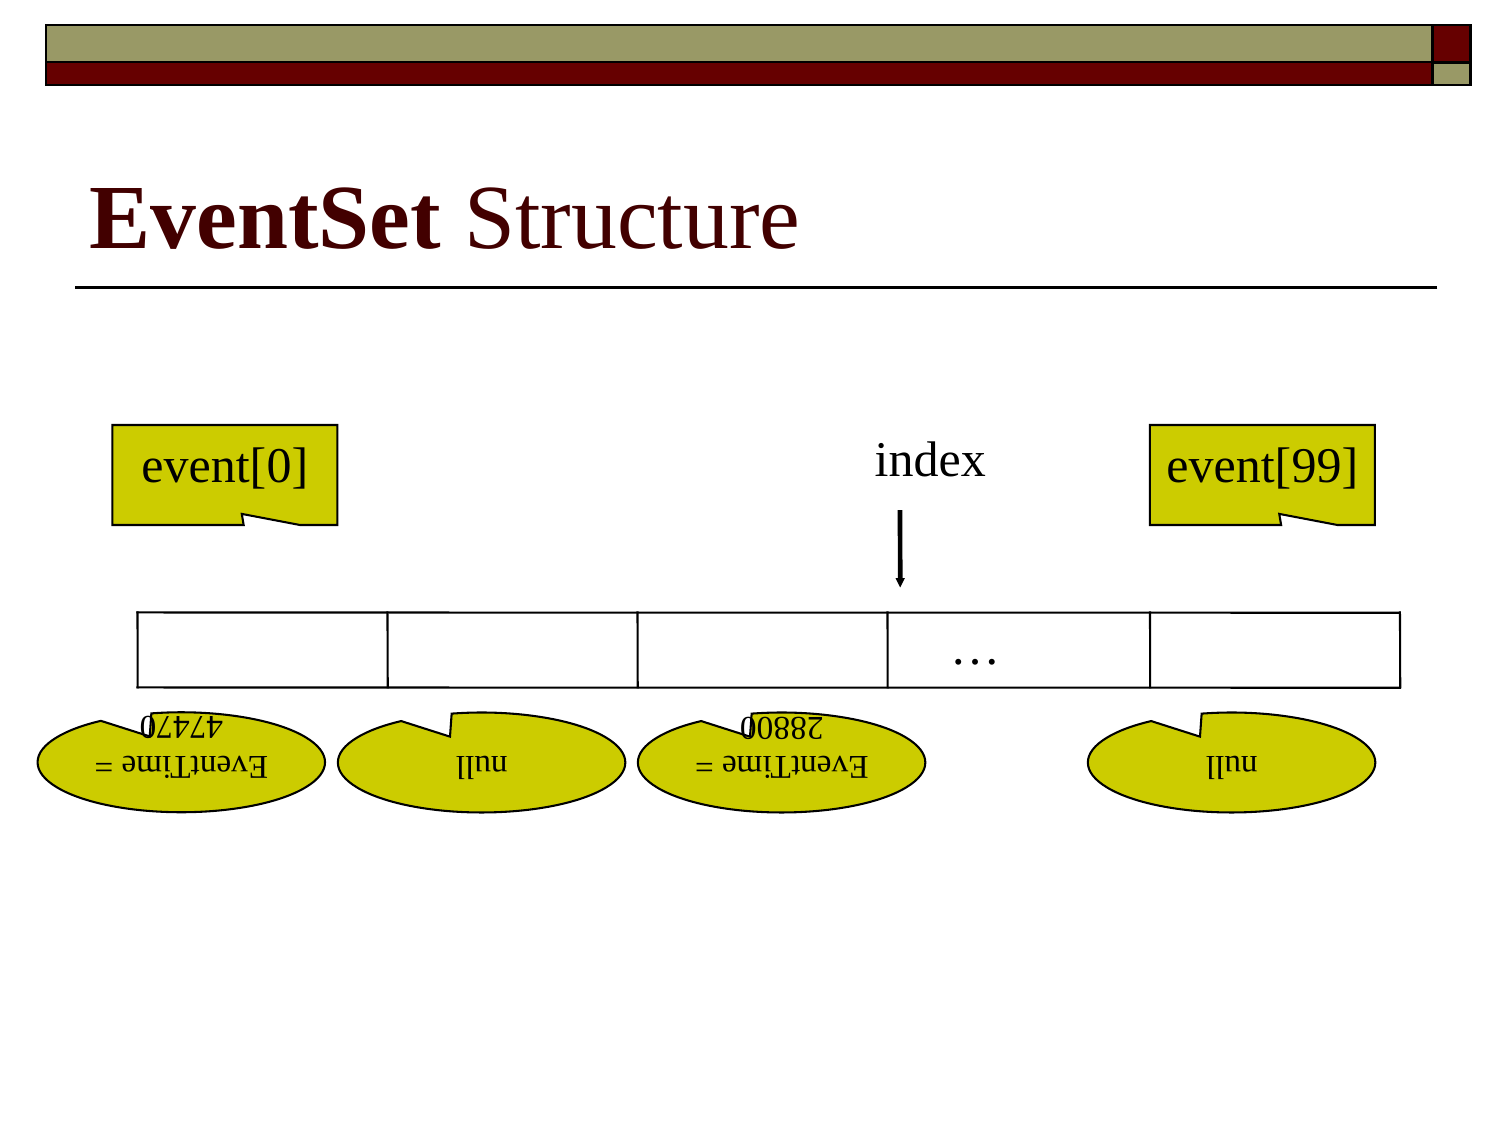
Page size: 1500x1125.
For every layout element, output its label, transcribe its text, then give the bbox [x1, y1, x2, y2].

text_box event[0] [112, 425, 338, 526]
text_box null [337, 712, 626, 813]
text_box null [1087, 712, 1376, 813]
text_box … [935, 606, 1015, 610]
title EventSet Structure [75, 87, 1425, 275]
text_box … [935, 622, 1015, 683]
text_box event[99] [1149, 425, 1375, 526]
text_box EventTime = 47470 [37, 712, 326, 813]
text_box EventTime = 28800 [637, 712, 926, 813]
text_box index [859, 419, 1001, 495]
